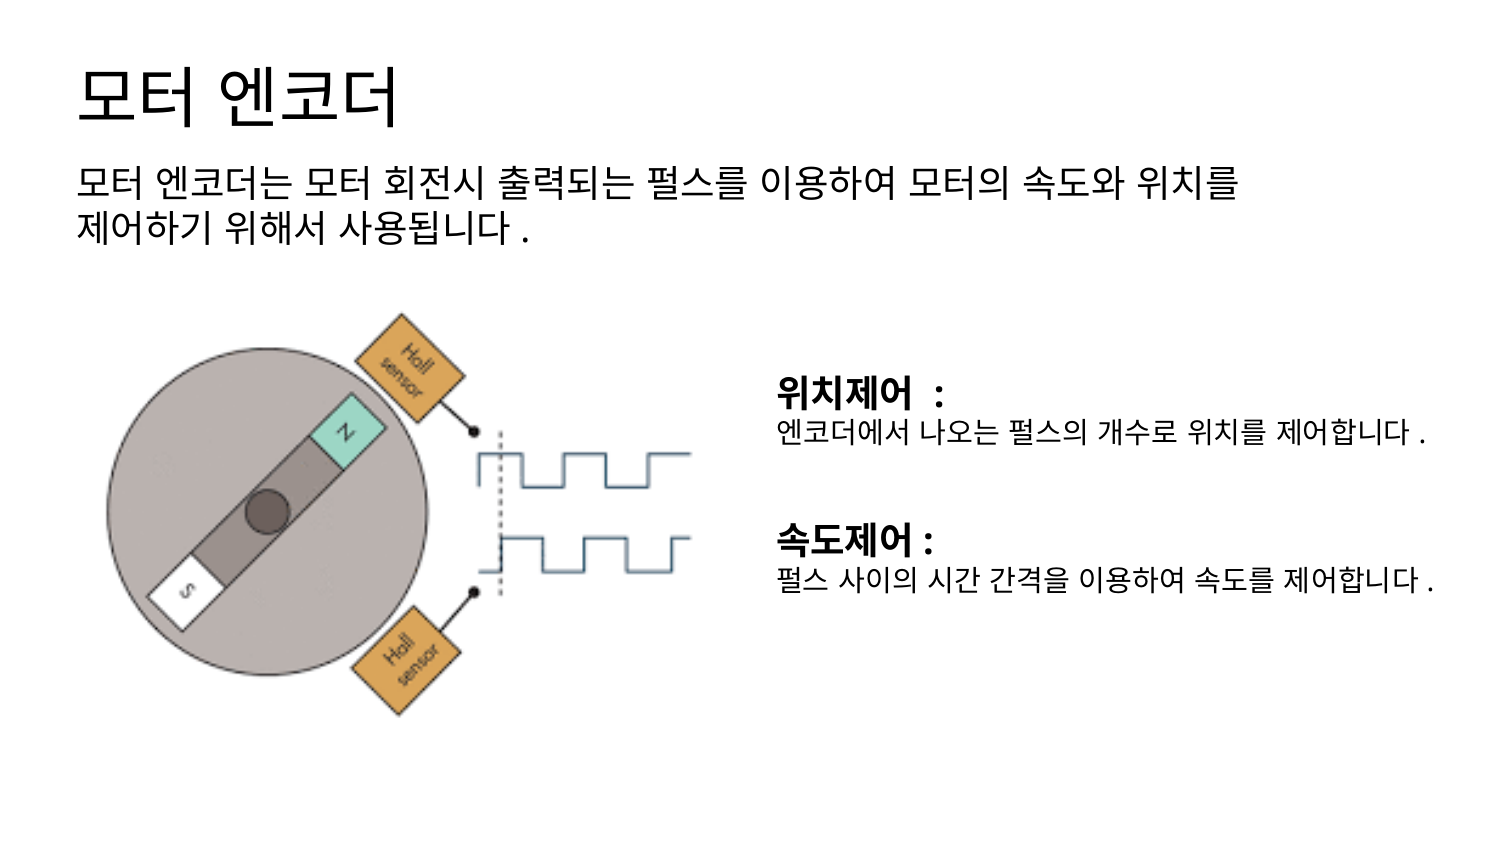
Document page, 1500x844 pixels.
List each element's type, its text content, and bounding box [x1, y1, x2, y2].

text_box 위치제어 : 엔코더에서 나오는 펄스의 개수로 위치를 제어합니다. [761, 362, 1463, 458]
picture [61, 295, 739, 735]
text_box 속도제어: 펄스 사이의 시간 간격을 이용하여 속도를 제어합니다. [761, 510, 1468, 605]
text_box 모터 엔코더는 모터 회전시 출력되는 펄스를 이용하여 모터의 속도와 위치를 제어하기 위해서 사용됩니다. [61, 152, 1398, 258]
text_box 모터 엔코더 [61, 48, 1134, 143]
